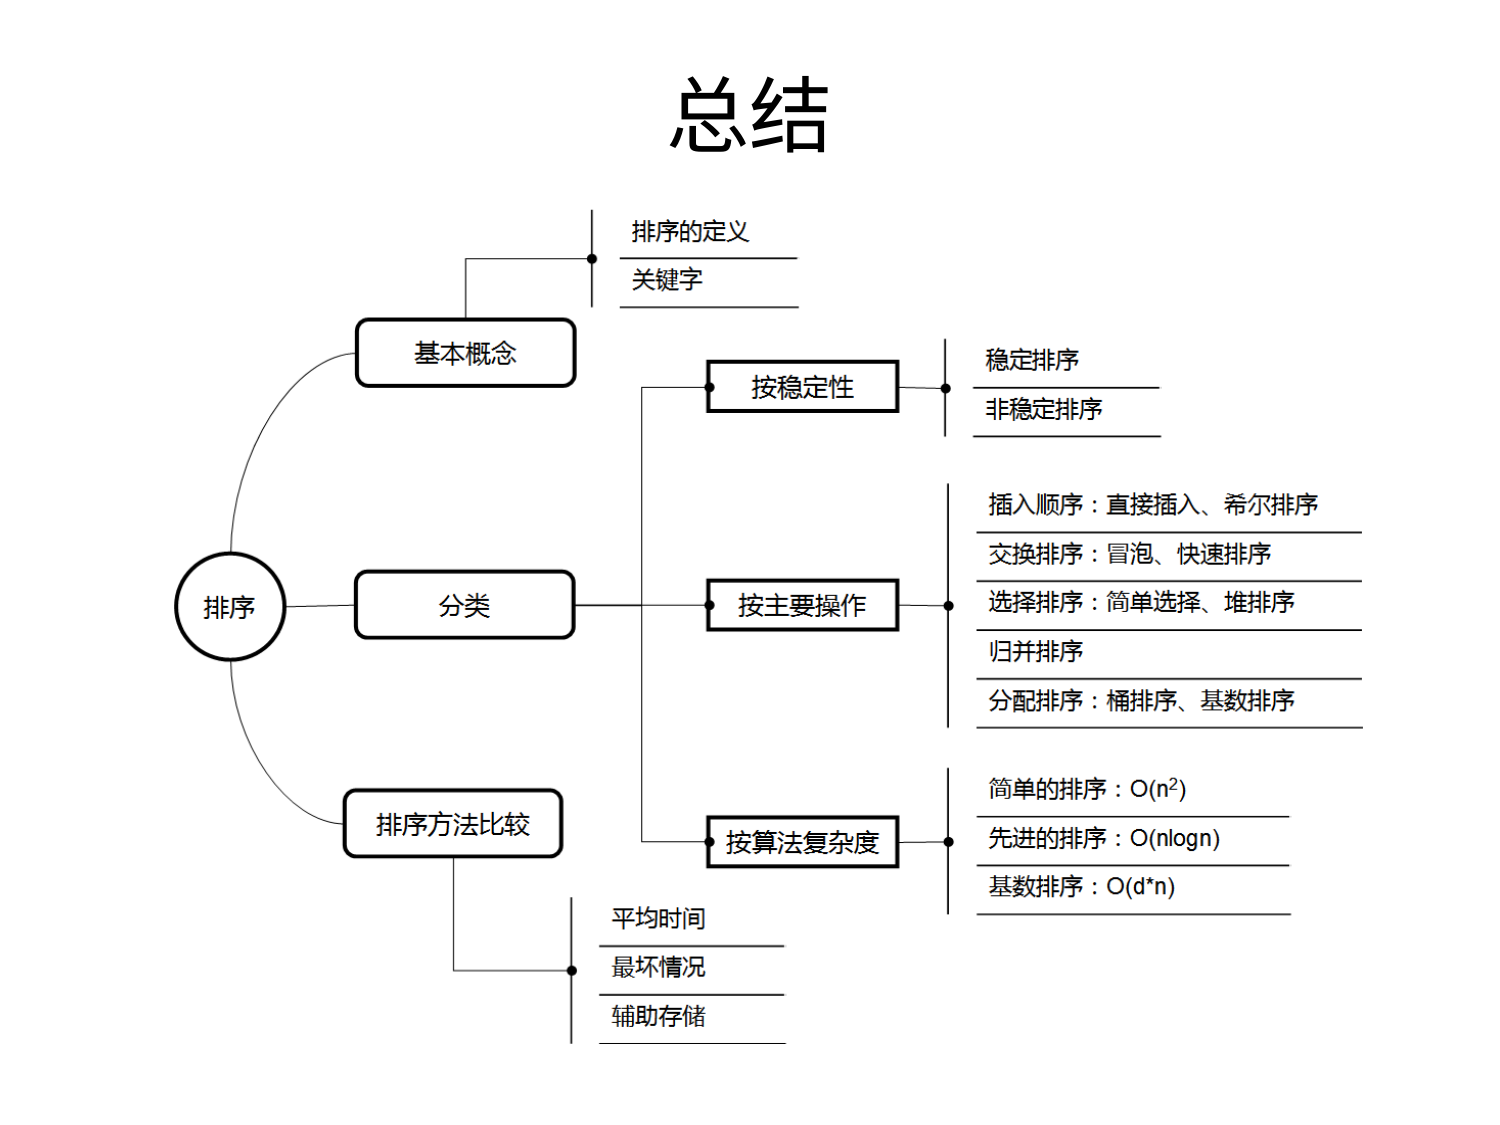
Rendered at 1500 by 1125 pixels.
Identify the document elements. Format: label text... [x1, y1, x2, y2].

picture [170, 206, 1365, 1046]
title 总结 [75, 54, 1425, 172]
